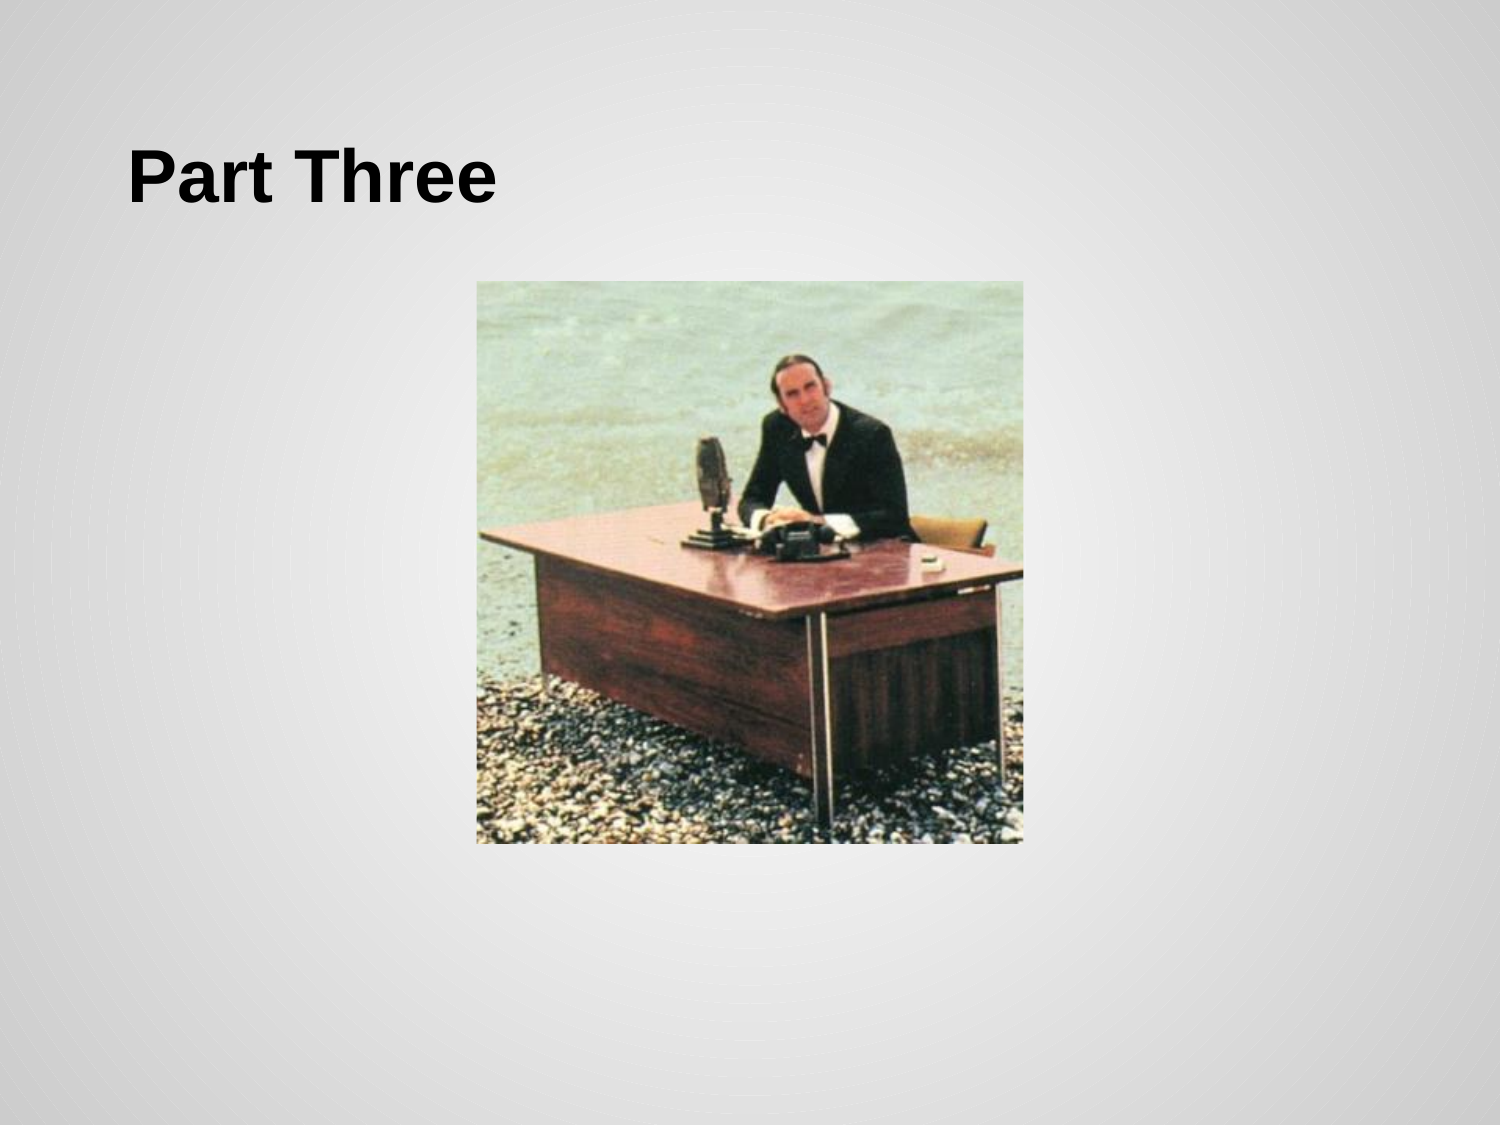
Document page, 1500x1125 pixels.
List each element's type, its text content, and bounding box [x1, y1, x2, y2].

text_box [476, 281, 1024, 844]
title Part Three [75, 45, 1425, 233]
